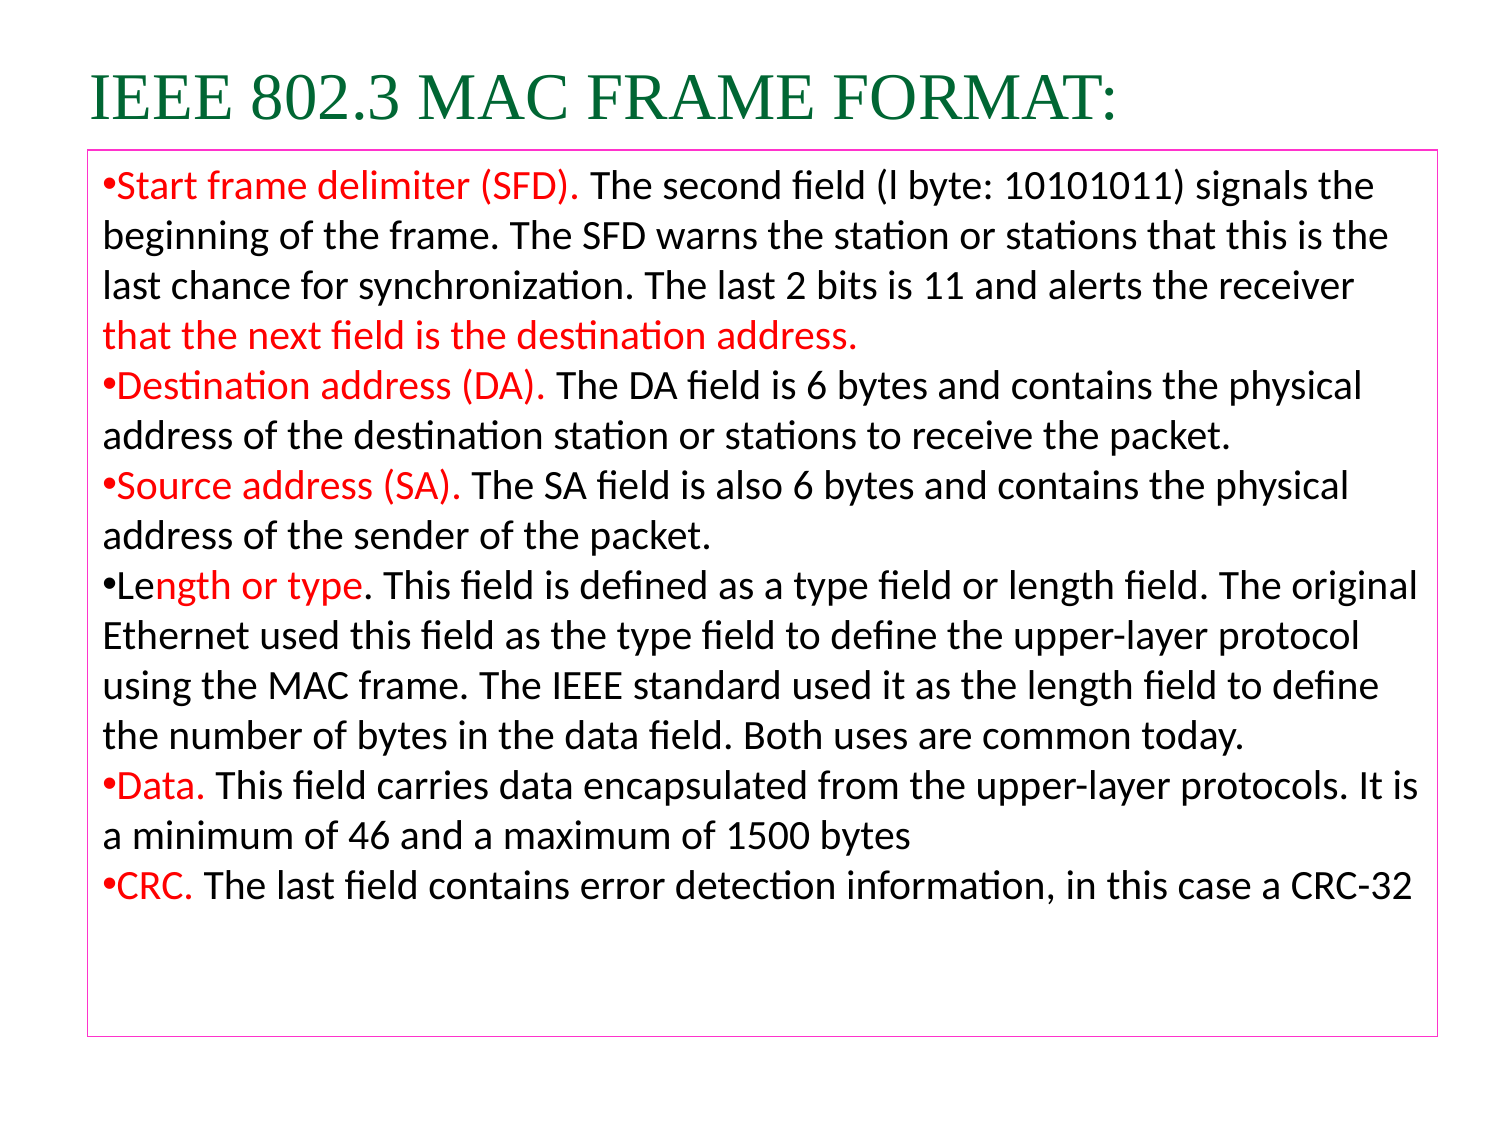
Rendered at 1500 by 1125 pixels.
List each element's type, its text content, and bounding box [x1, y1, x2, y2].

text_box IEEE 802.3 MAC FRAME FORMAT: [74, 45, 1425, 233]
text_box Start frame delimiter (SFD). The second field (l byte: 10101011) signals the beginning of the frame. The SFD warns the station or stations that this is the last chance for synchronization. The last 2 bits is 11 and alerts the receiver that the next field is the destination address. Destination address (DA). The DA field is 6 bytes and contains the physical address of the destination station or stations to receive the packet. Source address (SA). The SA field is also 6 bytes and contains the physical address of the sender of the packet. Length or type. This field is defined as a type field or length field. The original Ethernet used this field as the type field to define the upper-layer protocol using the MAC frame. The IEEE standard used it as the length field to define the number of bytes in the data field. Both uses are common today. Data. This field carries data encapsulated from the upper-layer protocols. It is a minimum of 46 and a maximum of 1500 bytes CRC. The last field contains error detection information, in this case a CRC-32 [87, 149, 1438, 1037]
